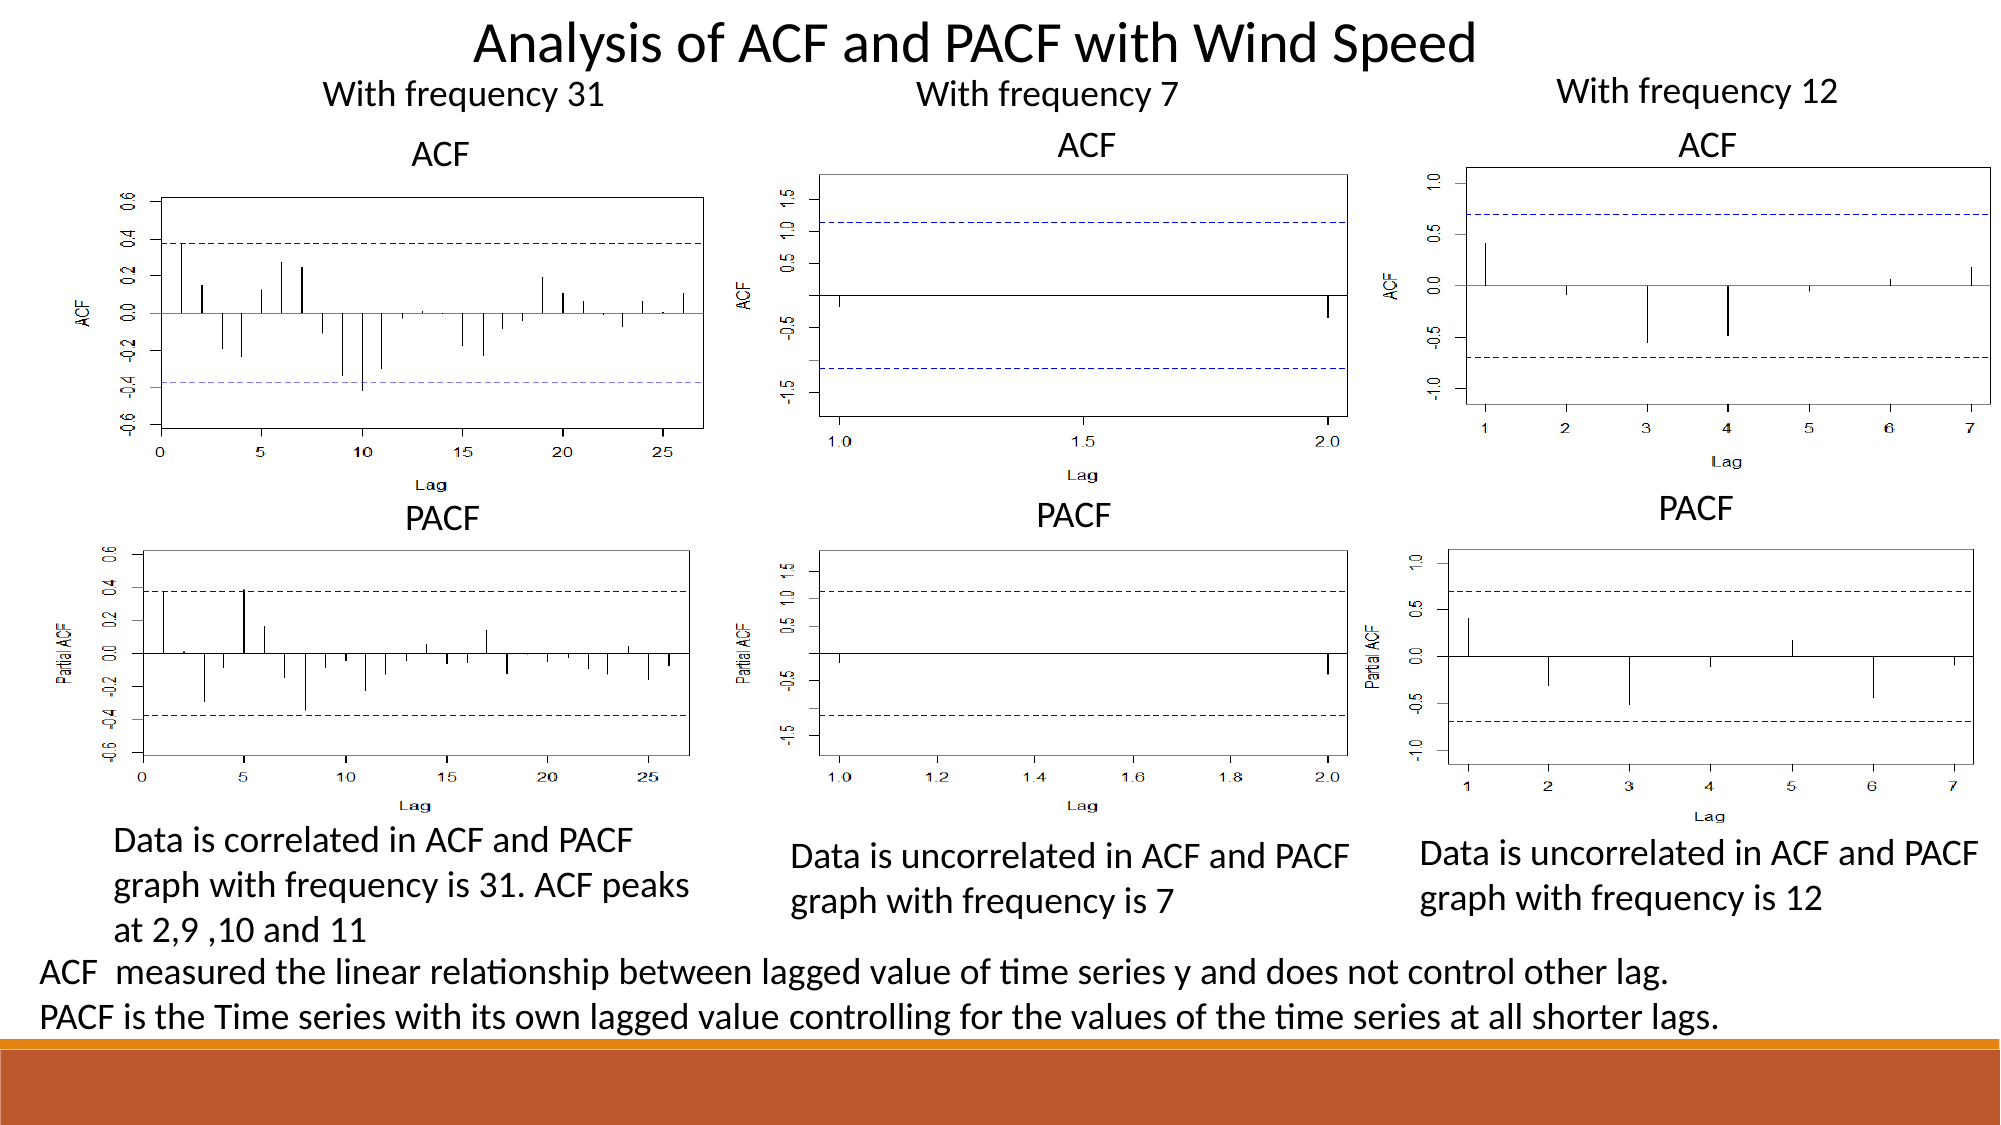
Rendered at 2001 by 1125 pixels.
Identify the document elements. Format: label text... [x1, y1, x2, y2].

picture [46, 545, 699, 815]
picture [65, 191, 714, 496]
text_box ACF measured the linear relationship between lagged value of time series y and does not control other lag. PACF is the Time series with its own lagged value controlling for the values of the time series at all shorter lags. [24, 940, 1953, 1045]
picture [1374, 160, 2000, 473]
text_box ACF [192, 121, 683, 182]
text_box PACF [1490, 480, 1953, 536]
text_box Data is uncorrelated in ACF and PACF graph with frequency is 7 [775, 824, 1376, 928]
text_box ACF [1459, 119, 1950, 157]
text_box PACF [237, 505, 699, 542]
text_box Data is correlated in ACF and PACF graph with frequency is 31. ACF peaks at 2,9 ,10 and 11 [98, 807, 726, 957]
text_box With frequency 7 [756, 82, 1442, 121]
picture [727, 543, 1983, 827]
text_box Data is uncorrelated in ACF and PACF graph with frequency is 12 [1404, 820, 2000, 926]
text_box With frequency 31 [163, 61, 756, 121]
text_box PACF [868, 494, 1330, 542]
text_box Analysis of ACF and PACF with Wind Speed [458, 0, 1518, 82]
text_box With frequency 12 [1397, 58, 2000, 119]
picture [727, 168, 1358, 486]
text_box ACF [839, 112, 1330, 165]
